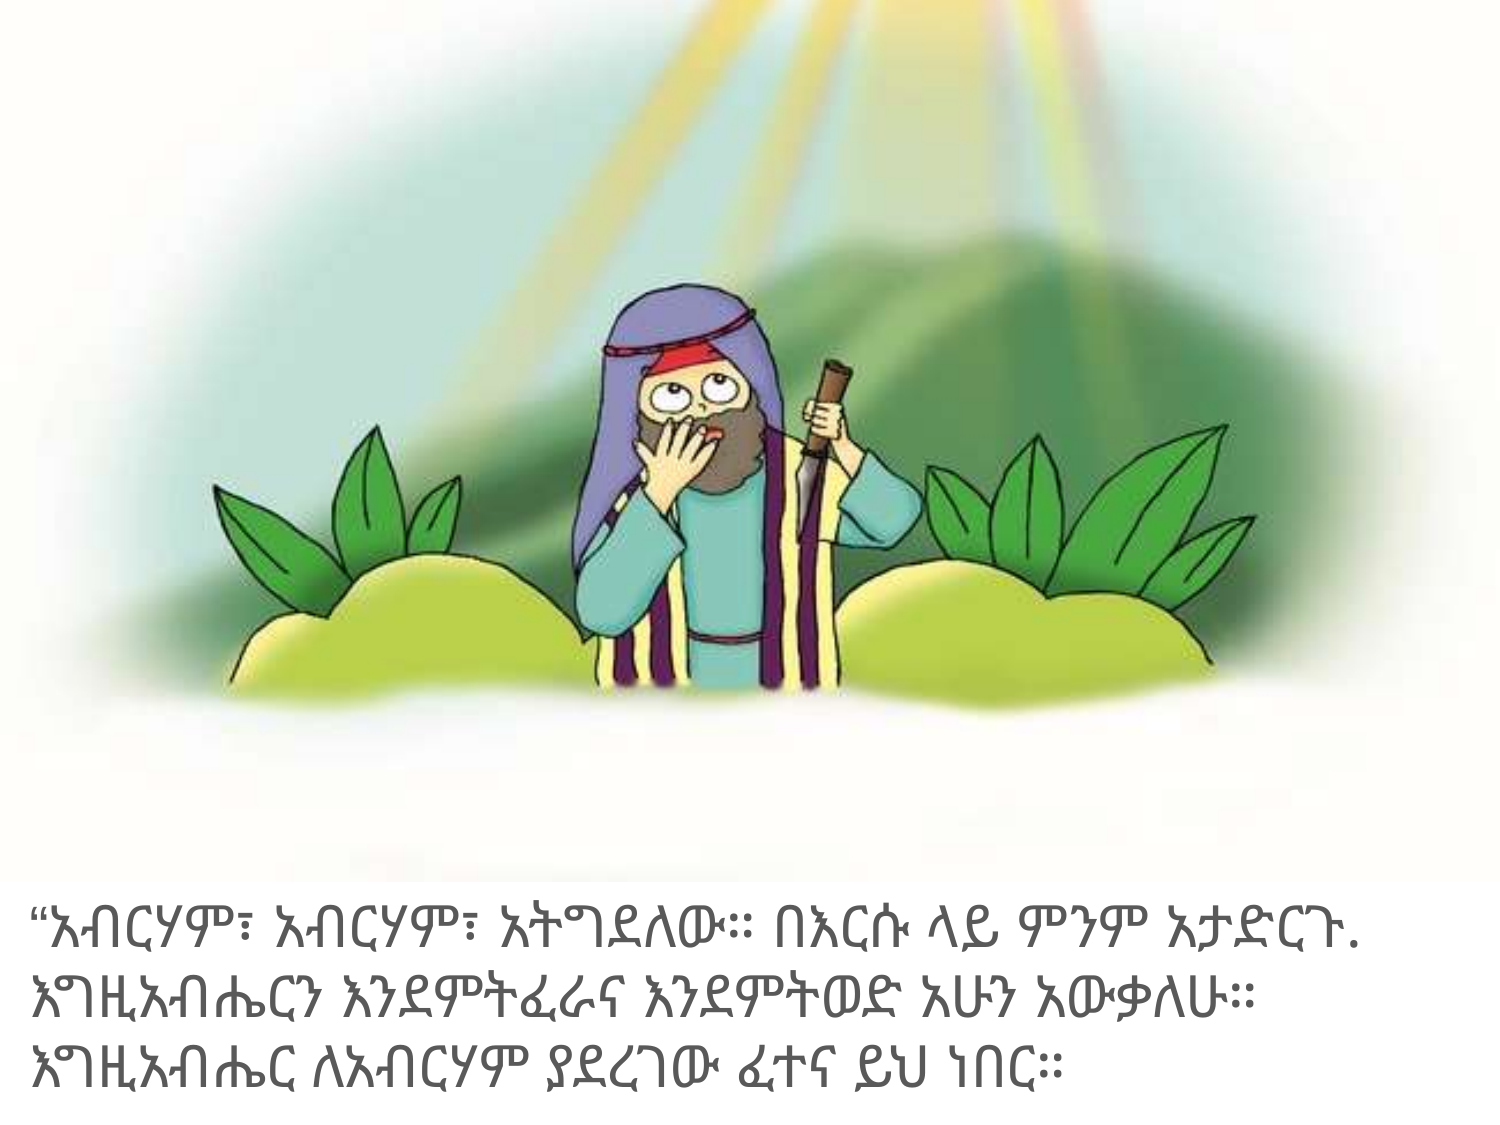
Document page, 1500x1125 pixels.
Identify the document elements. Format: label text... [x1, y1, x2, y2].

picture [0, 0, 1500, 882]
text_box “አብርሃም፣ አብርሃም፣ አትግደለው። በእርሱ ላይ ምንም አታድርጉ. እግዚአብሔርን እንደምትፈራና እንደምትወድ አሁን አውቃለሁ። እግዚአብሔር ለአብርሃም ያደረገው ፈተና ይህ ነበር። [14, 889, 1500, 1107]
